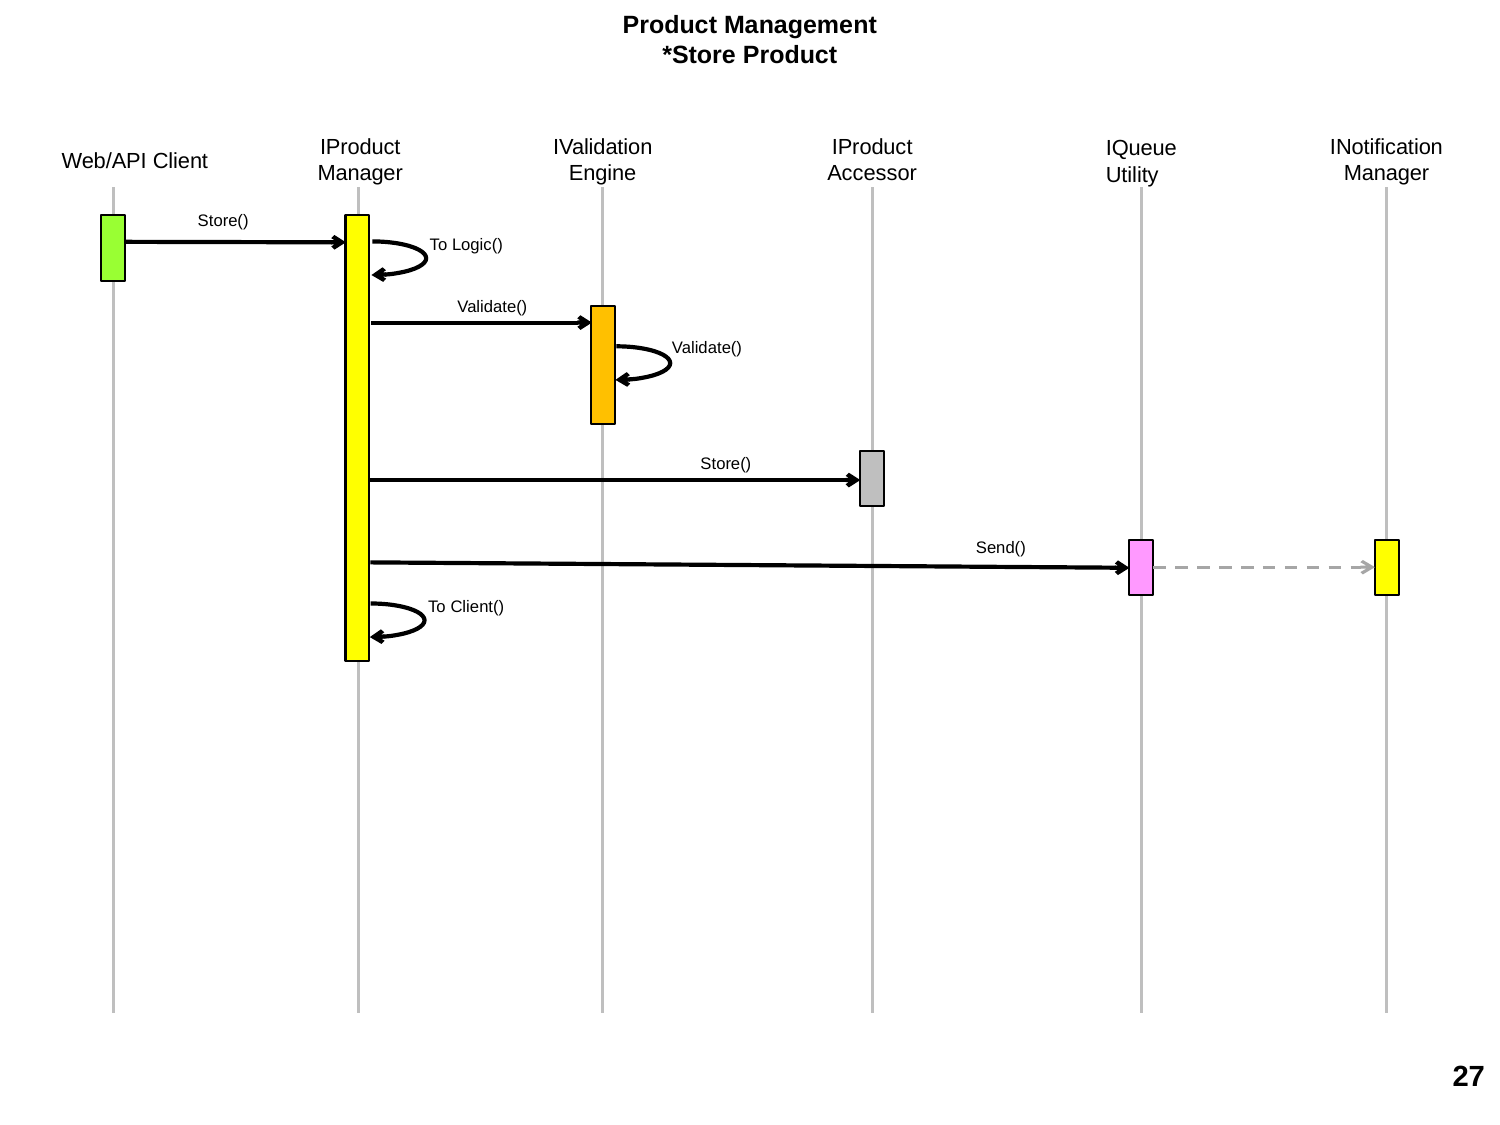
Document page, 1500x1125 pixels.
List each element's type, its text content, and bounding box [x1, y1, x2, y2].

text_box Store() [685, 445, 775, 478]
text_box INotification Manager [1315, 125, 1458, 193]
slide_number 27 [1187, 1049, 1500, 1125]
text_box [589, 304, 598, 426]
text_box [1373, 538, 1382, 597]
text_box Validate() [442, 288, 550, 321]
text_box [343, 213, 353, 664]
text_box Store() [182, 202, 268, 238]
text_box [1147, 538, 1155, 597]
text_box Send() [961, 529, 1042, 560]
text_box Validate() [657, 329, 768, 365]
text_box IQueue Utility [1091, 126, 1192, 194]
text_box [99, 213, 109, 283]
text_box [369, 602, 425, 644]
text_box Web/API Client [46, 139, 224, 181]
text_box [363, 573, 372, 664]
text_box [1127, 538, 1137, 597]
text_box IProduct Manager [299, 125, 422, 193]
text_box To Client() [413, 588, 558, 623]
text_box IProduct Accessor [812, 125, 932, 193]
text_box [369, 562, 1130, 569]
text_box [118, 213, 127, 283]
text_box [858, 449, 867, 508]
text_box [877, 449, 886, 508]
text_box [363, 213, 372, 564]
text_box IValidation Engine [538, 125, 668, 193]
text_box Product Management *Store Product [607, 1, 893, 106]
text_box [1391, 538, 1401, 597]
text_box [371, 240, 427, 282]
text_box [615, 345, 671, 387]
text_box To Logic() [414, 226, 559, 261]
text_box [607, 304, 617, 426]
